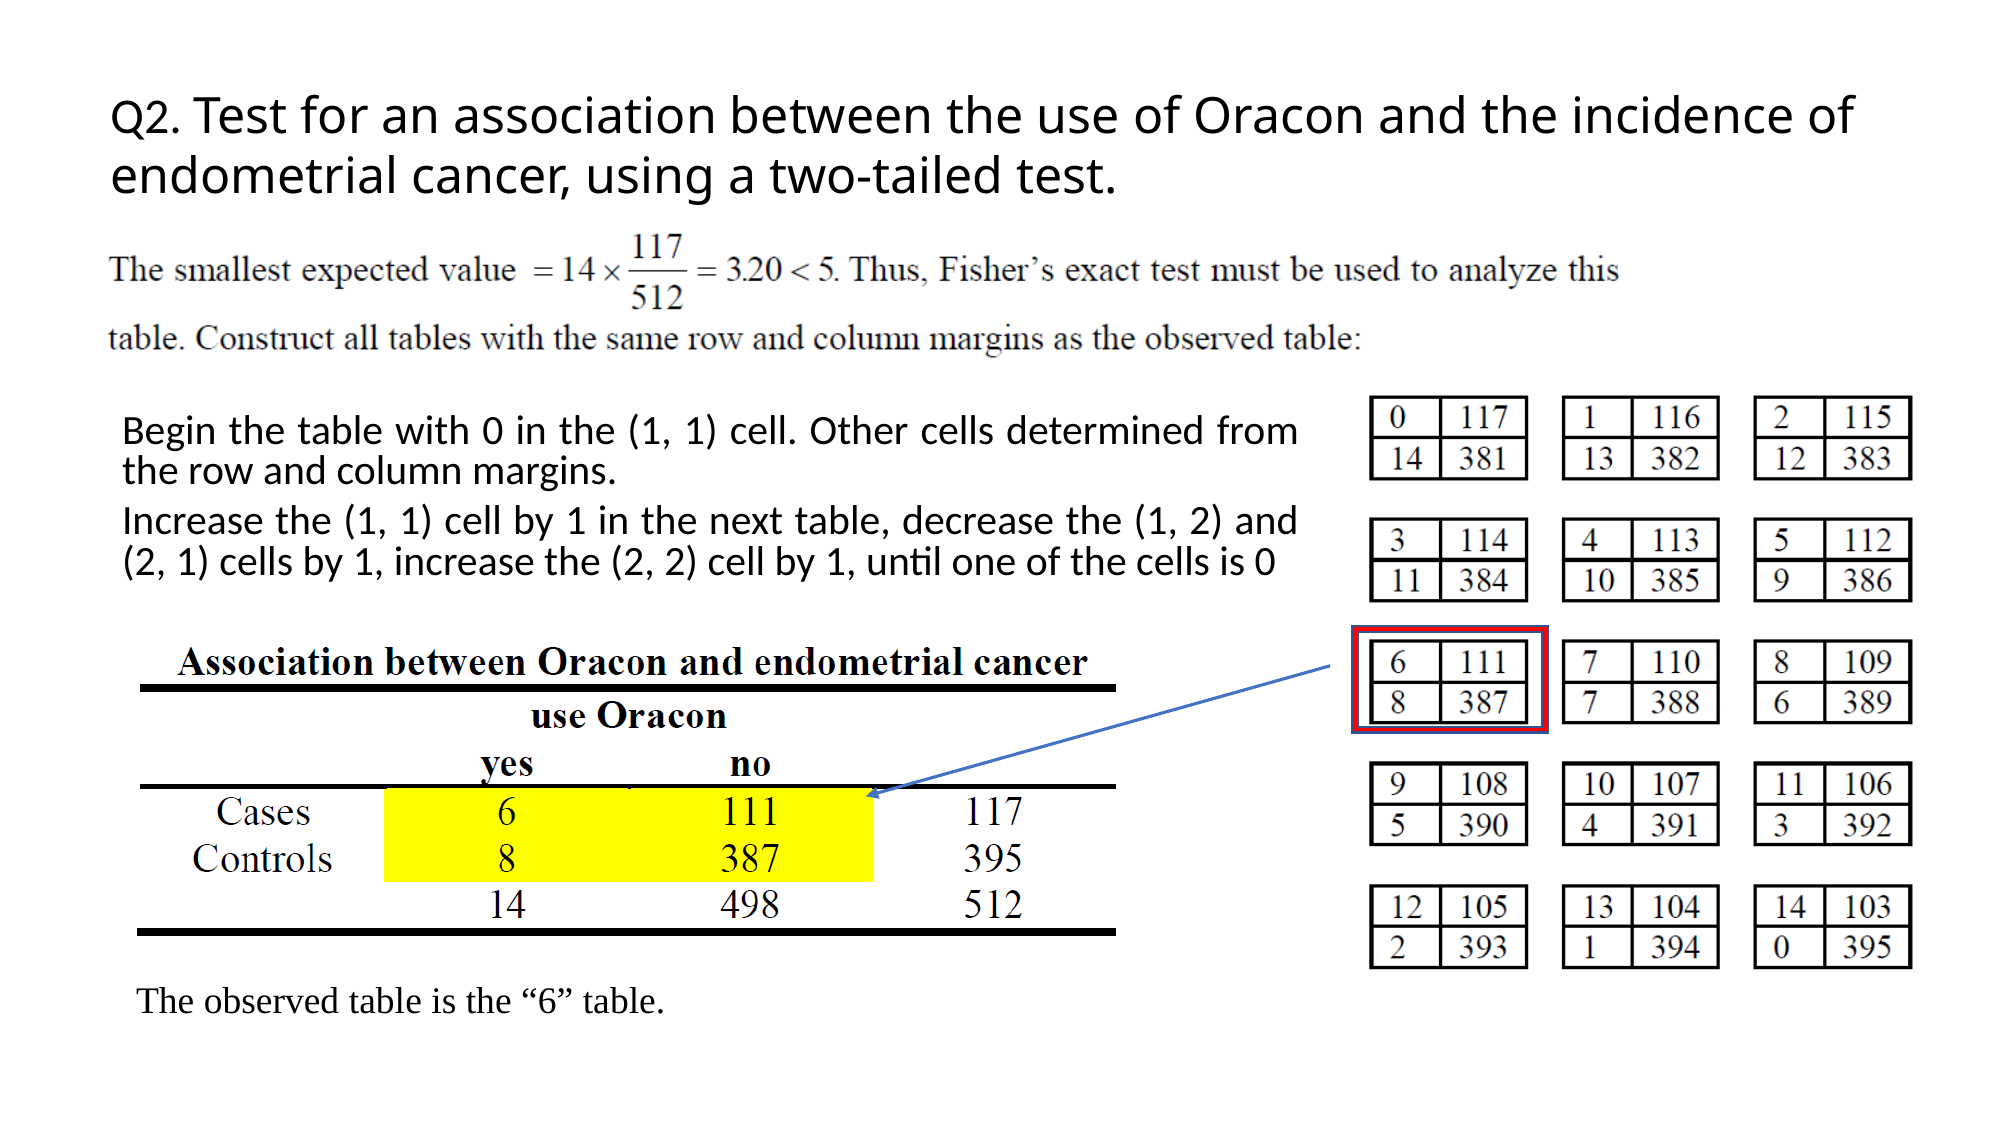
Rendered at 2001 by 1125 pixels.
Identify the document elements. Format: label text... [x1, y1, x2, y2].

text_box Q2. Test for an association between the use of Oracon and the incidence of endometrial cancer, using a two-tailed test. [95, 76, 1905, 212]
picture [95, 226, 1642, 363]
text_box Begin the table with 0 in the (1, 1) cell. Other cells determined from the row and column margins. Increase the (1, 1) cell by 1 in the next table, decrease the (1, 2) and (2, 1) cells by 1, increase the (2, 2) cell by 1, until one of the cells is 0 [107, 405, 1315, 591]
picture [119, 636, 1139, 957]
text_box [865, 665, 1331, 797]
picture [1353, 376, 1931, 991]
text_box The observed table is the “6” table. [121, 968, 682, 1029]
